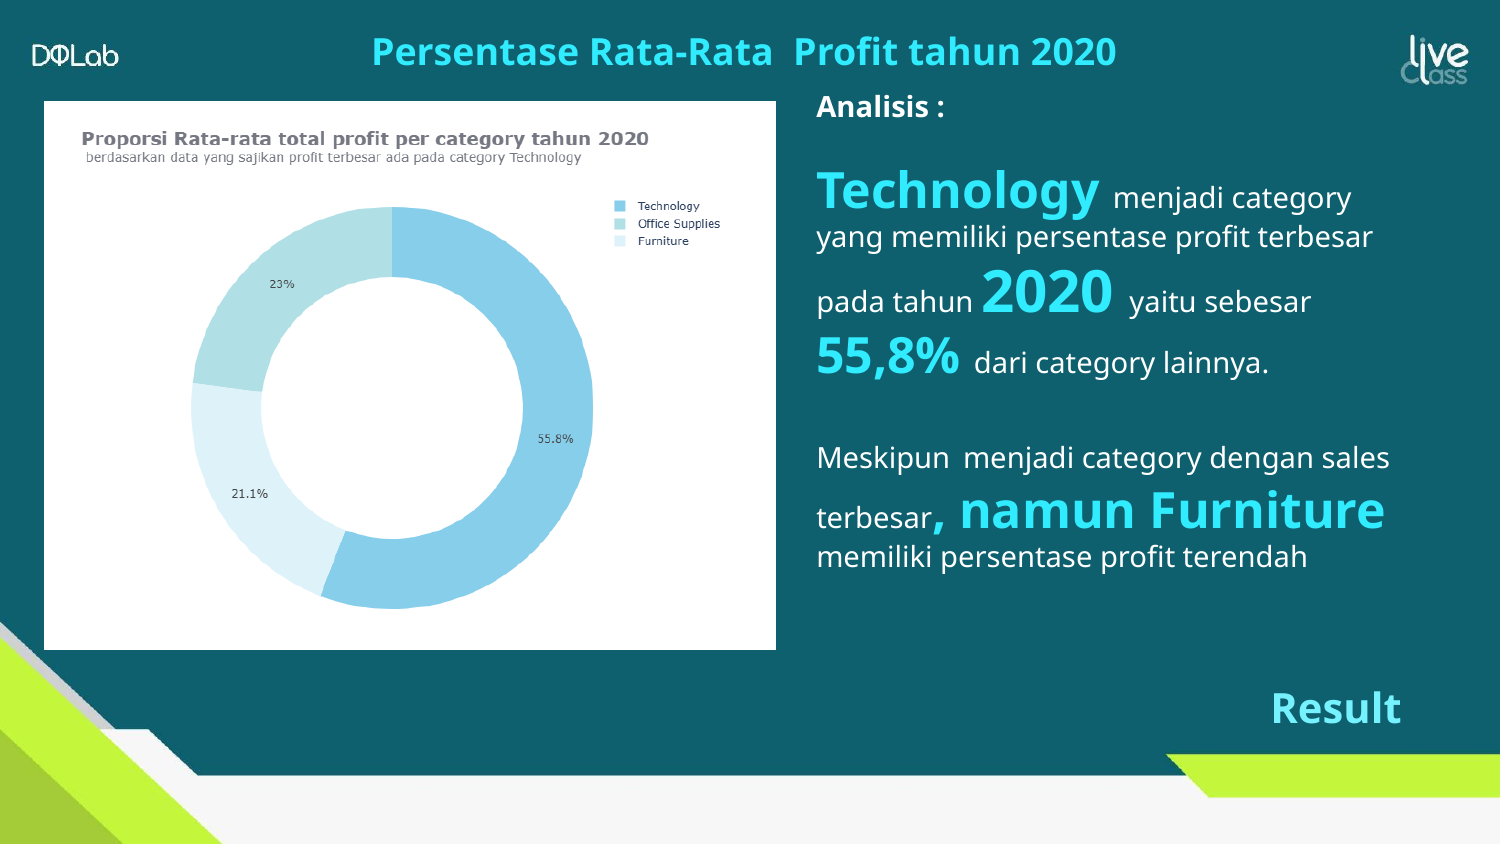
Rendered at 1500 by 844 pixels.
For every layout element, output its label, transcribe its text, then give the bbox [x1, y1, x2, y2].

text_box Result [1255, 674, 1432, 740]
text_box Persentase Rata-Rata Profit tahun 2020 [356, 20, 1432, 81]
picture [0, 0, 1500, 844]
text_box Analisis : Technology menjadi category yang memiliki persentase profit terbesar pada tahun 2020 yaitu sebesar 55,8% dari category lainnya. Meskipun menjadi category dengan sales terbesar, namun Furniture memiliki persentase profit terendah [801, 81, 1413, 686]
